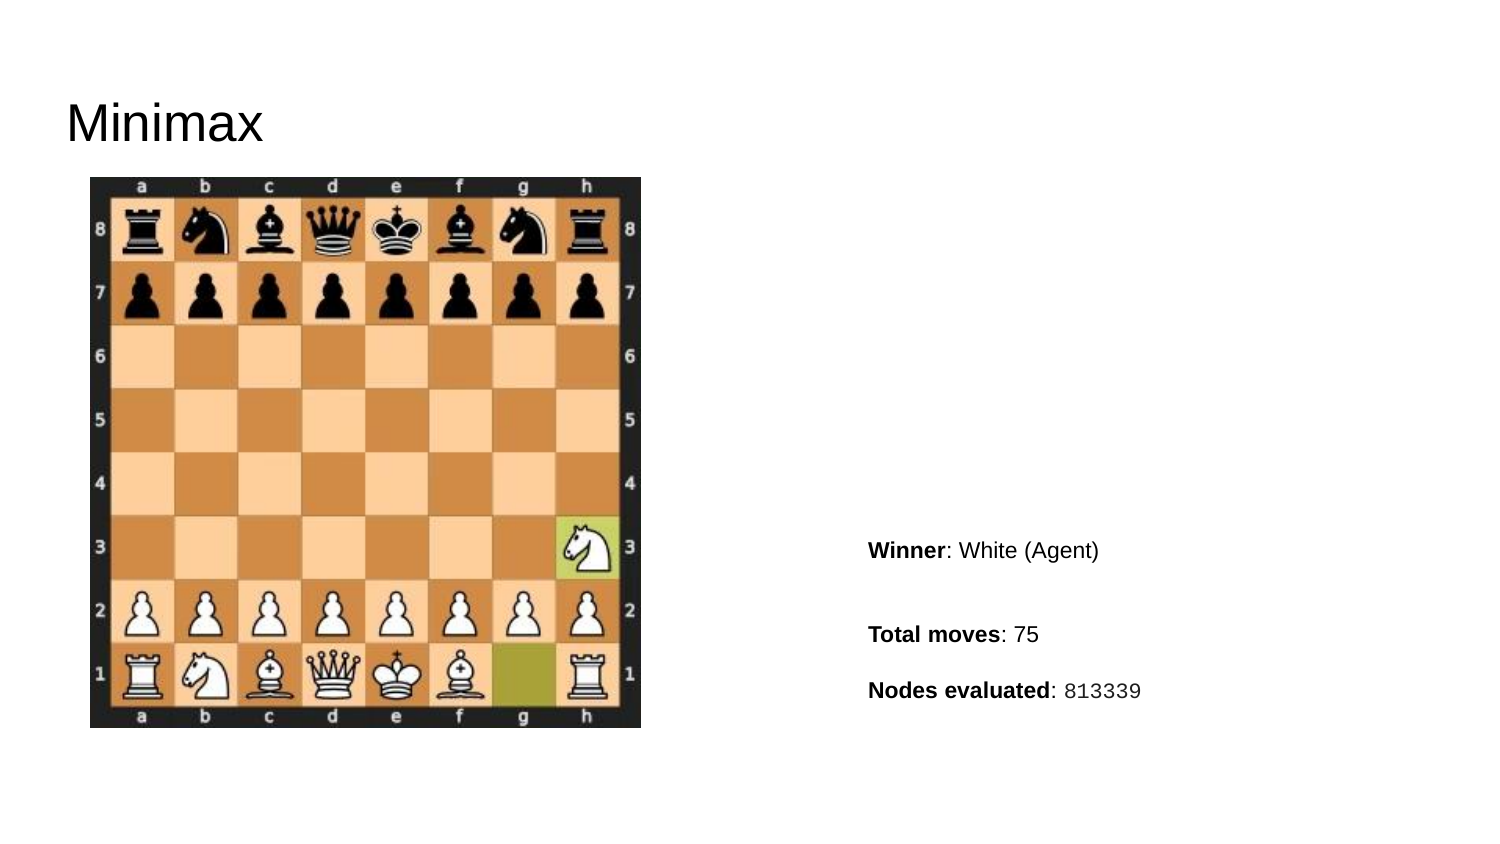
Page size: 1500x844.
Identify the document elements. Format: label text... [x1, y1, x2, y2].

list Winner: White (Agent) Total moves: 75 Nodes evaluated: 813339 [853, 516, 1449, 750]
picture [90, 177, 642, 728]
title Minimax [51, 72, 1449, 167]
